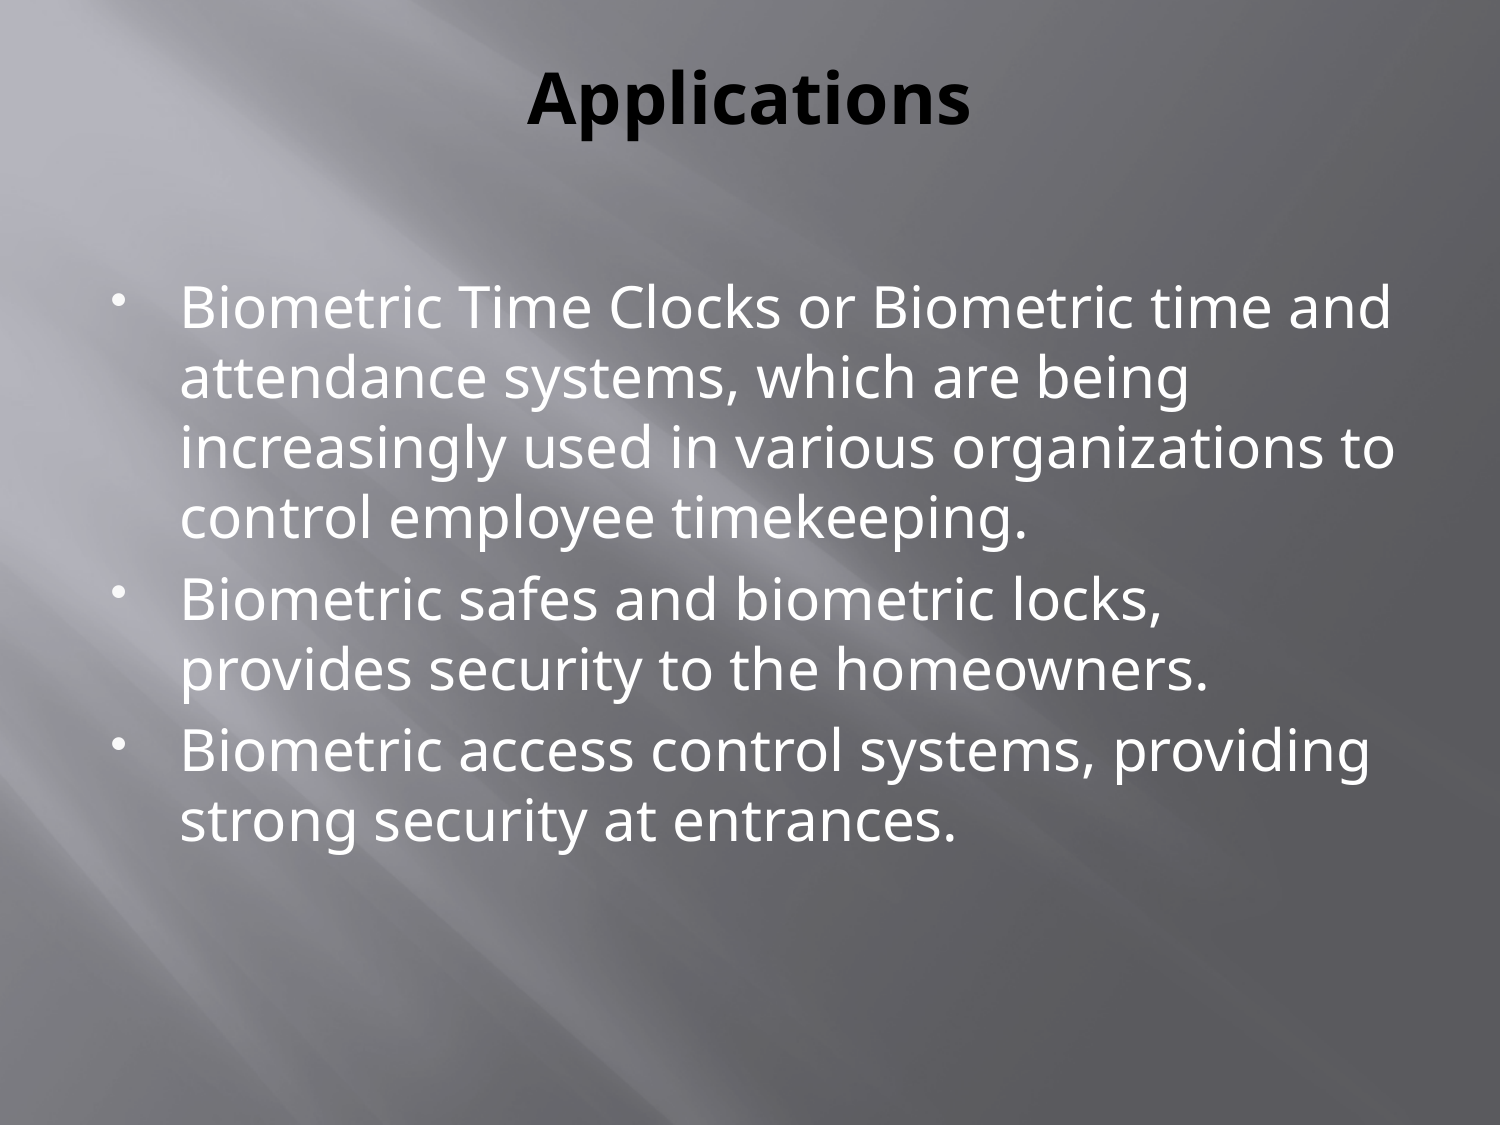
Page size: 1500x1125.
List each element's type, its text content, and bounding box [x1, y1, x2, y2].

list Biometric Time Clocks or Biometric time and attendance systems, which are being increasingly used in various organizations to control employee timekeeping. Biometric safes and biometric locks, provides security to the homeowners. Biometric access control systems, providing strong security at entrances. [74, 262, 1426, 1036]
title Applications [75, 45, 1425, 233]
